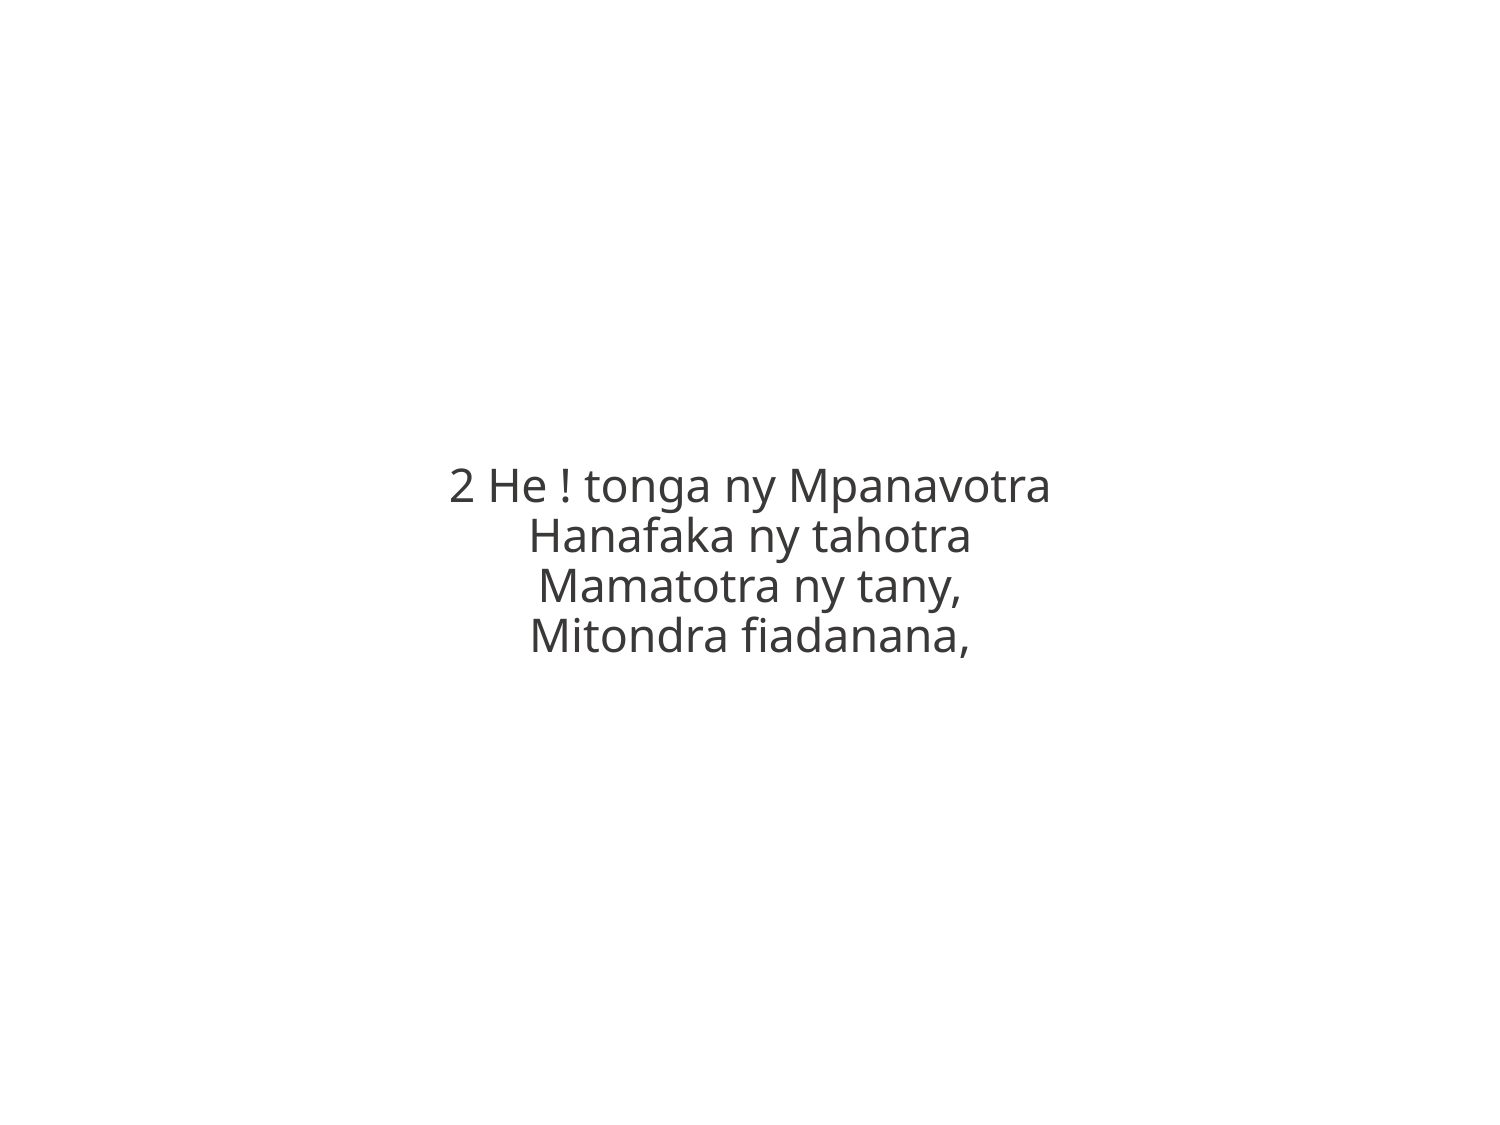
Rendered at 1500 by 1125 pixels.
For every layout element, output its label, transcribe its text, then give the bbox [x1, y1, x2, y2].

title 2 He ! tonga ny Mpanavotra Hanafaka ny tahotra Mamatotra ny tany, Mitondra fiadanana, [0, 453, 1500, 672]
